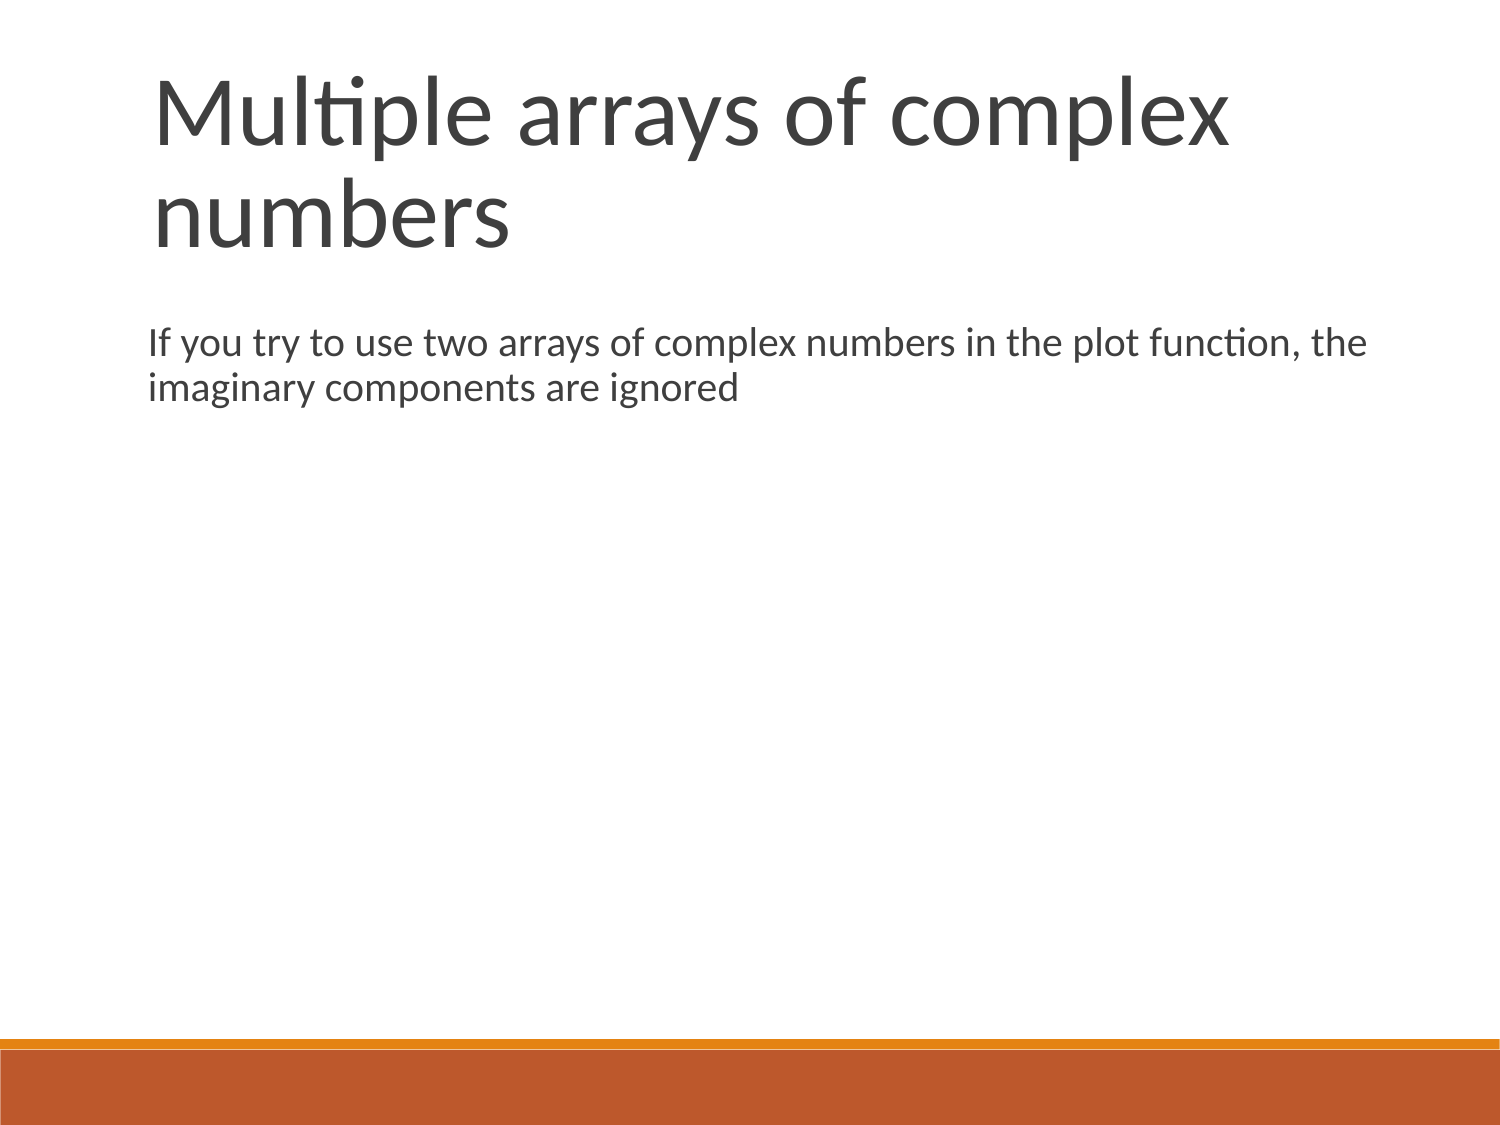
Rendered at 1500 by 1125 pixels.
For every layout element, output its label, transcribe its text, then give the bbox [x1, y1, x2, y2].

title Multiple arrays of complex numbers [137, 37, 1375, 276]
list If you try to use two arrays of complex numbers in the plot function, the imaginary components are ignored [132, 312, 1371, 973]
